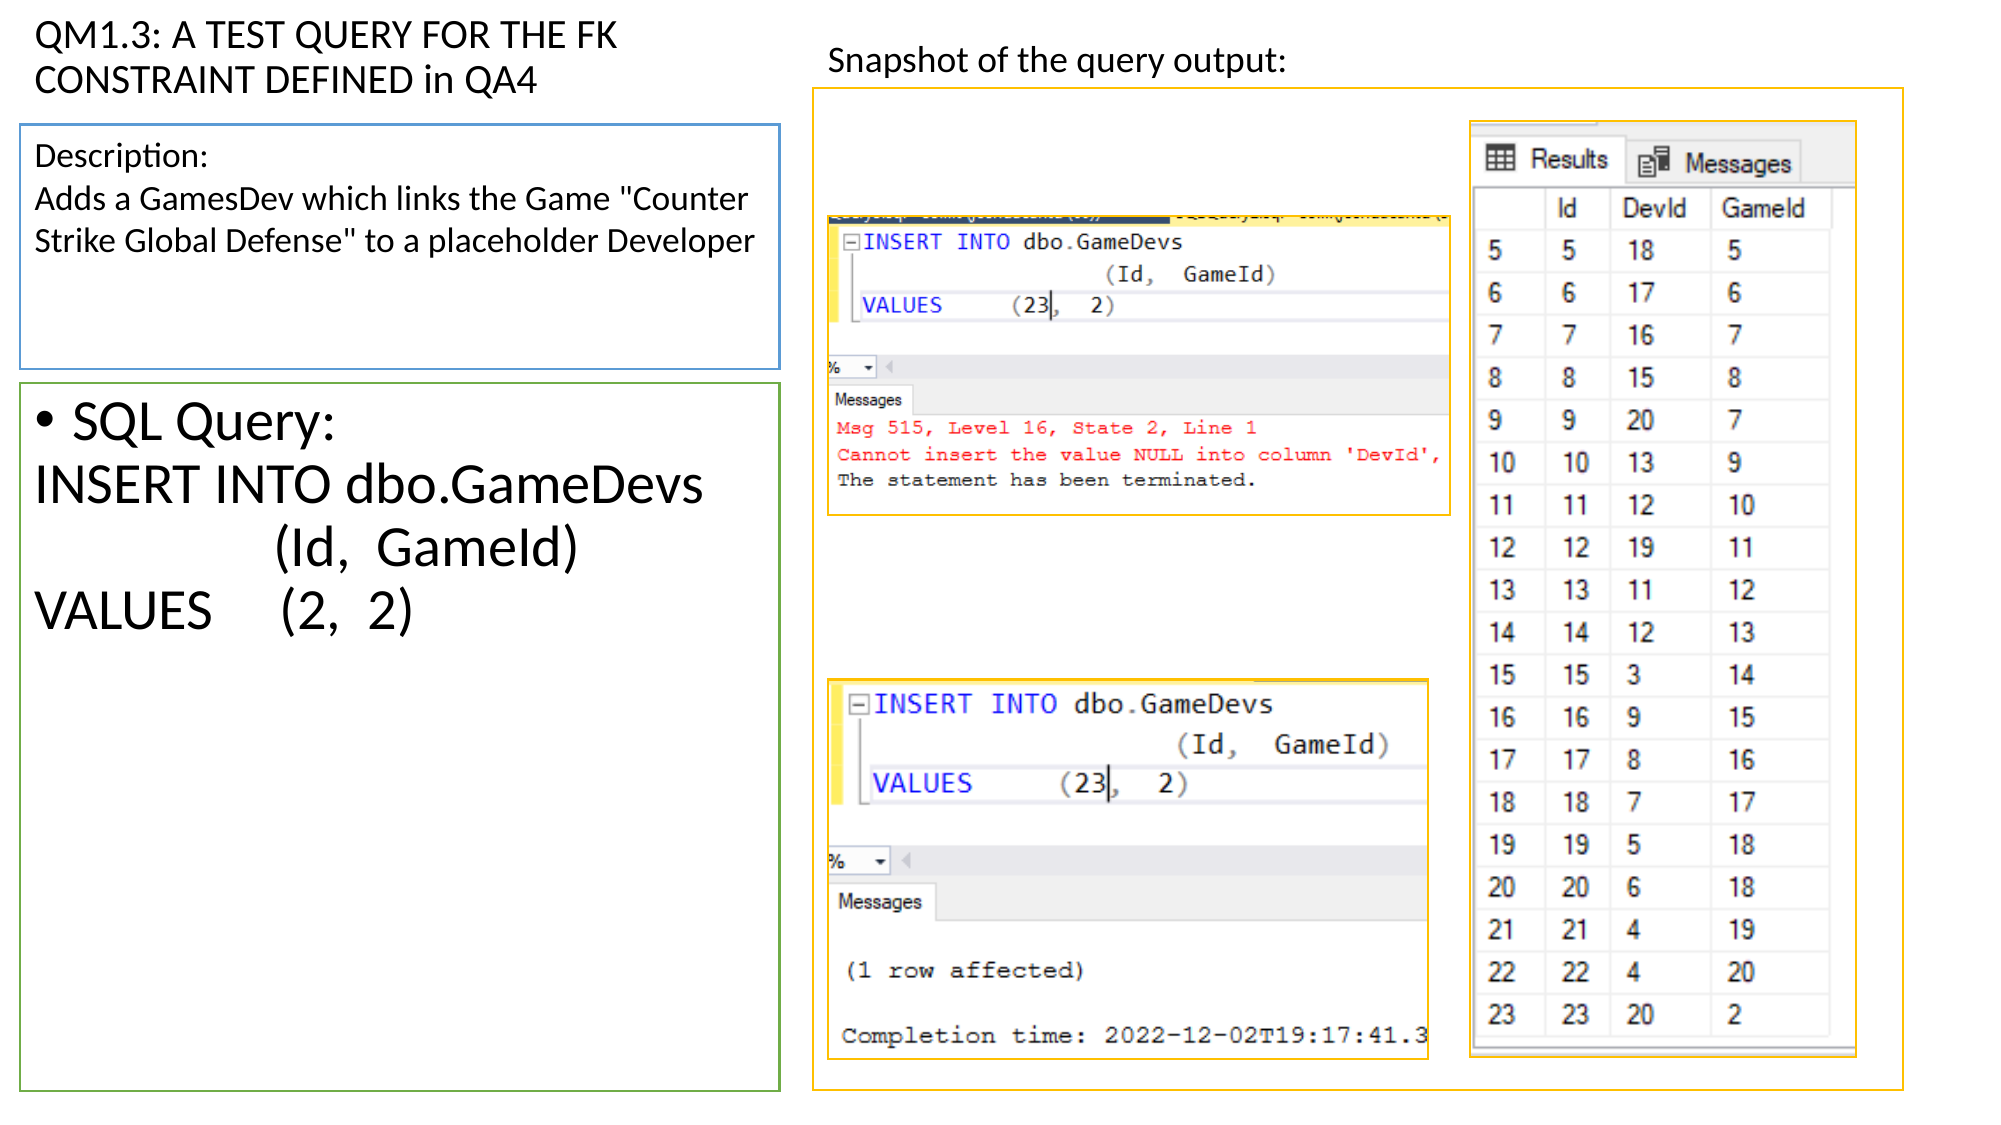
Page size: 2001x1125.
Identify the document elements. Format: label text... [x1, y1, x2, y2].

text_box [812, 87, 1904, 1091]
picture [828, 680, 1427, 1059]
text_box Description: Adds a GamesDev which links the Game "Counter Strike Global Defense" to a placeholder Developer [19, 124, 780, 370]
picture [828, 216, 1450, 515]
title QM1.3: A TEST QUERY FOR THE FK CONSTRAINT DEFINED in QA4 [19, 21, 728, 94]
picture [1470, 121, 1856, 1057]
text_box Snapshot of the query output: [812, 27, 1309, 88]
list SQL Query: INSERT INTO dbo.GameDevs (Id, GameId) VALUES (2, 2) [19, 383, 780, 1092]
